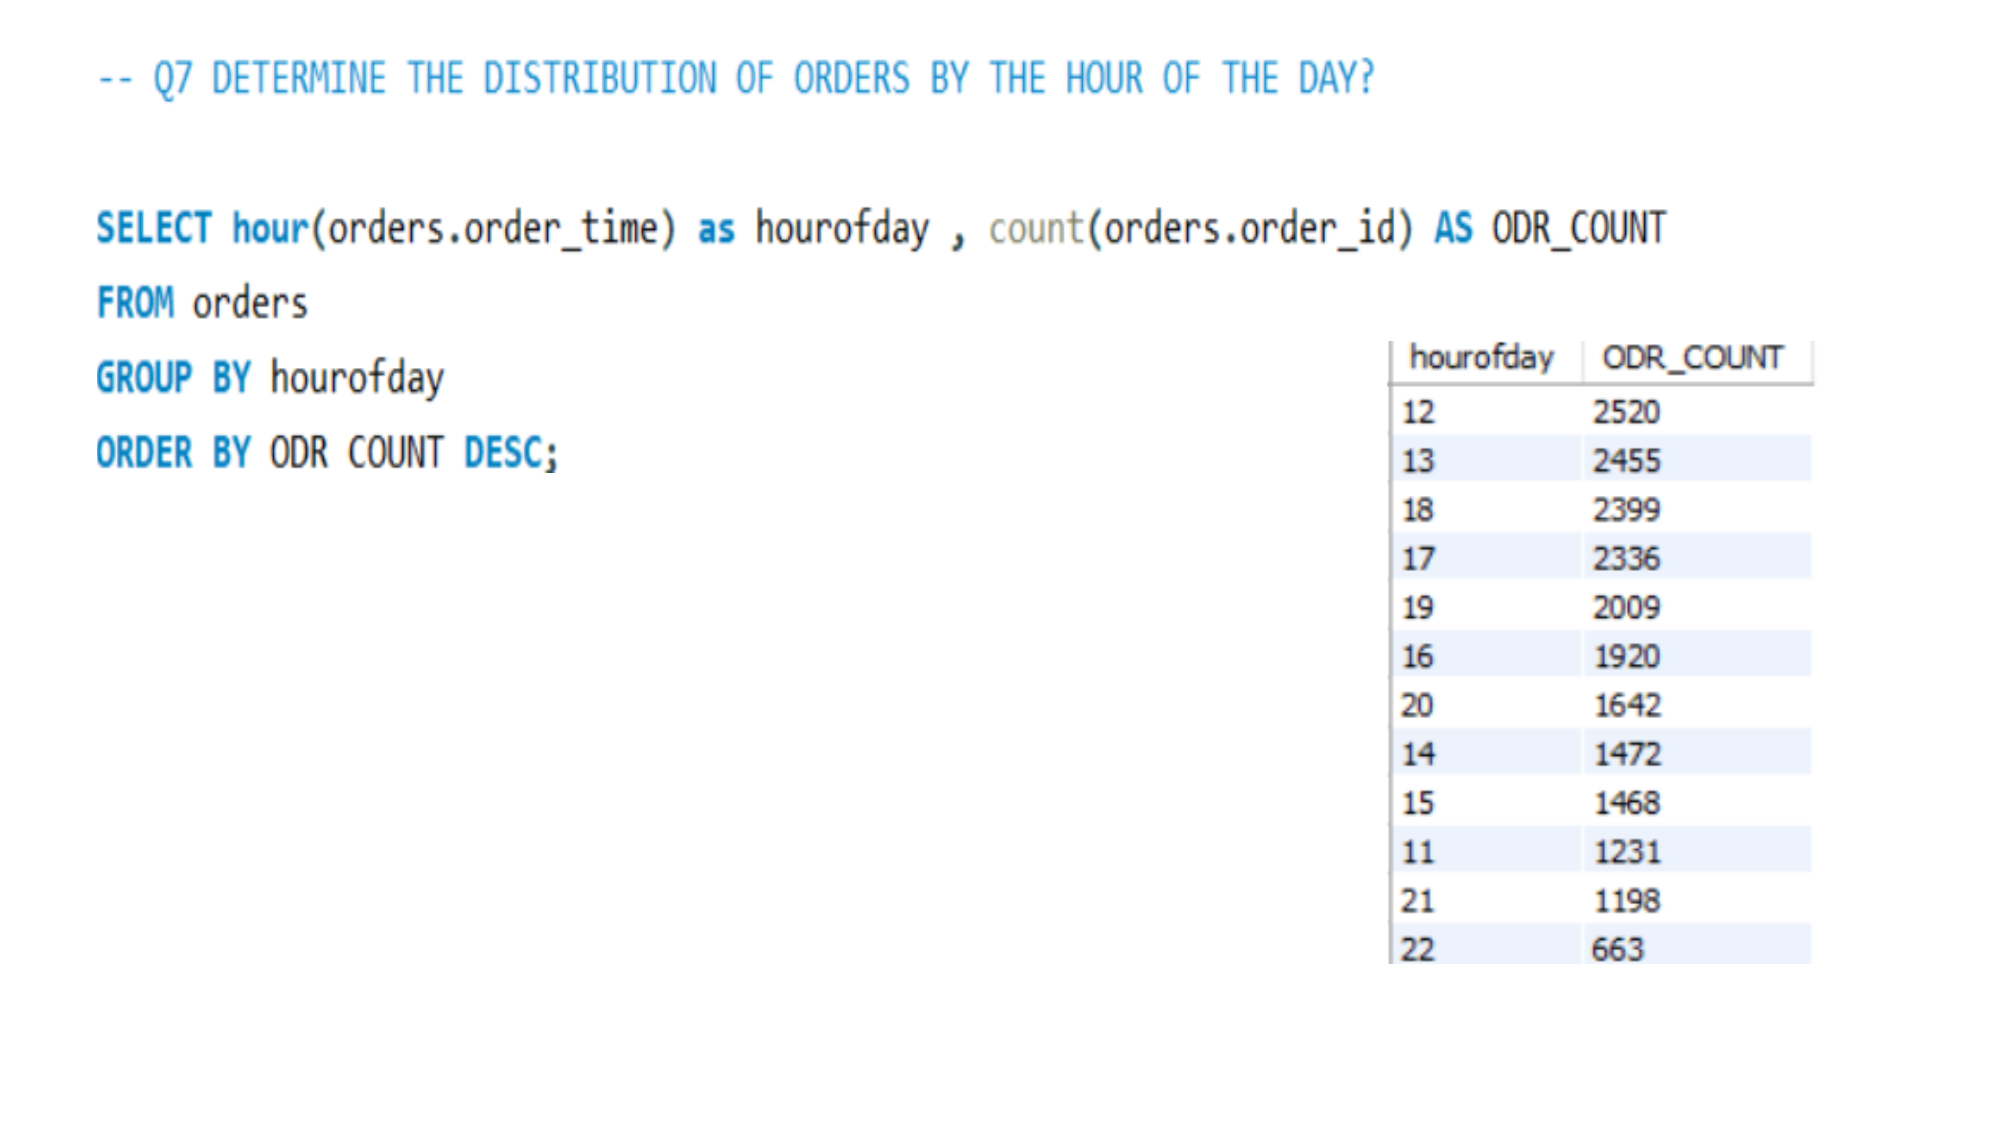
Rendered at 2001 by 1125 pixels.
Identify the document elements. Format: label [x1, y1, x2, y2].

picture [1386, 341, 1851, 964]
list [97, 40, 1720, 473]
